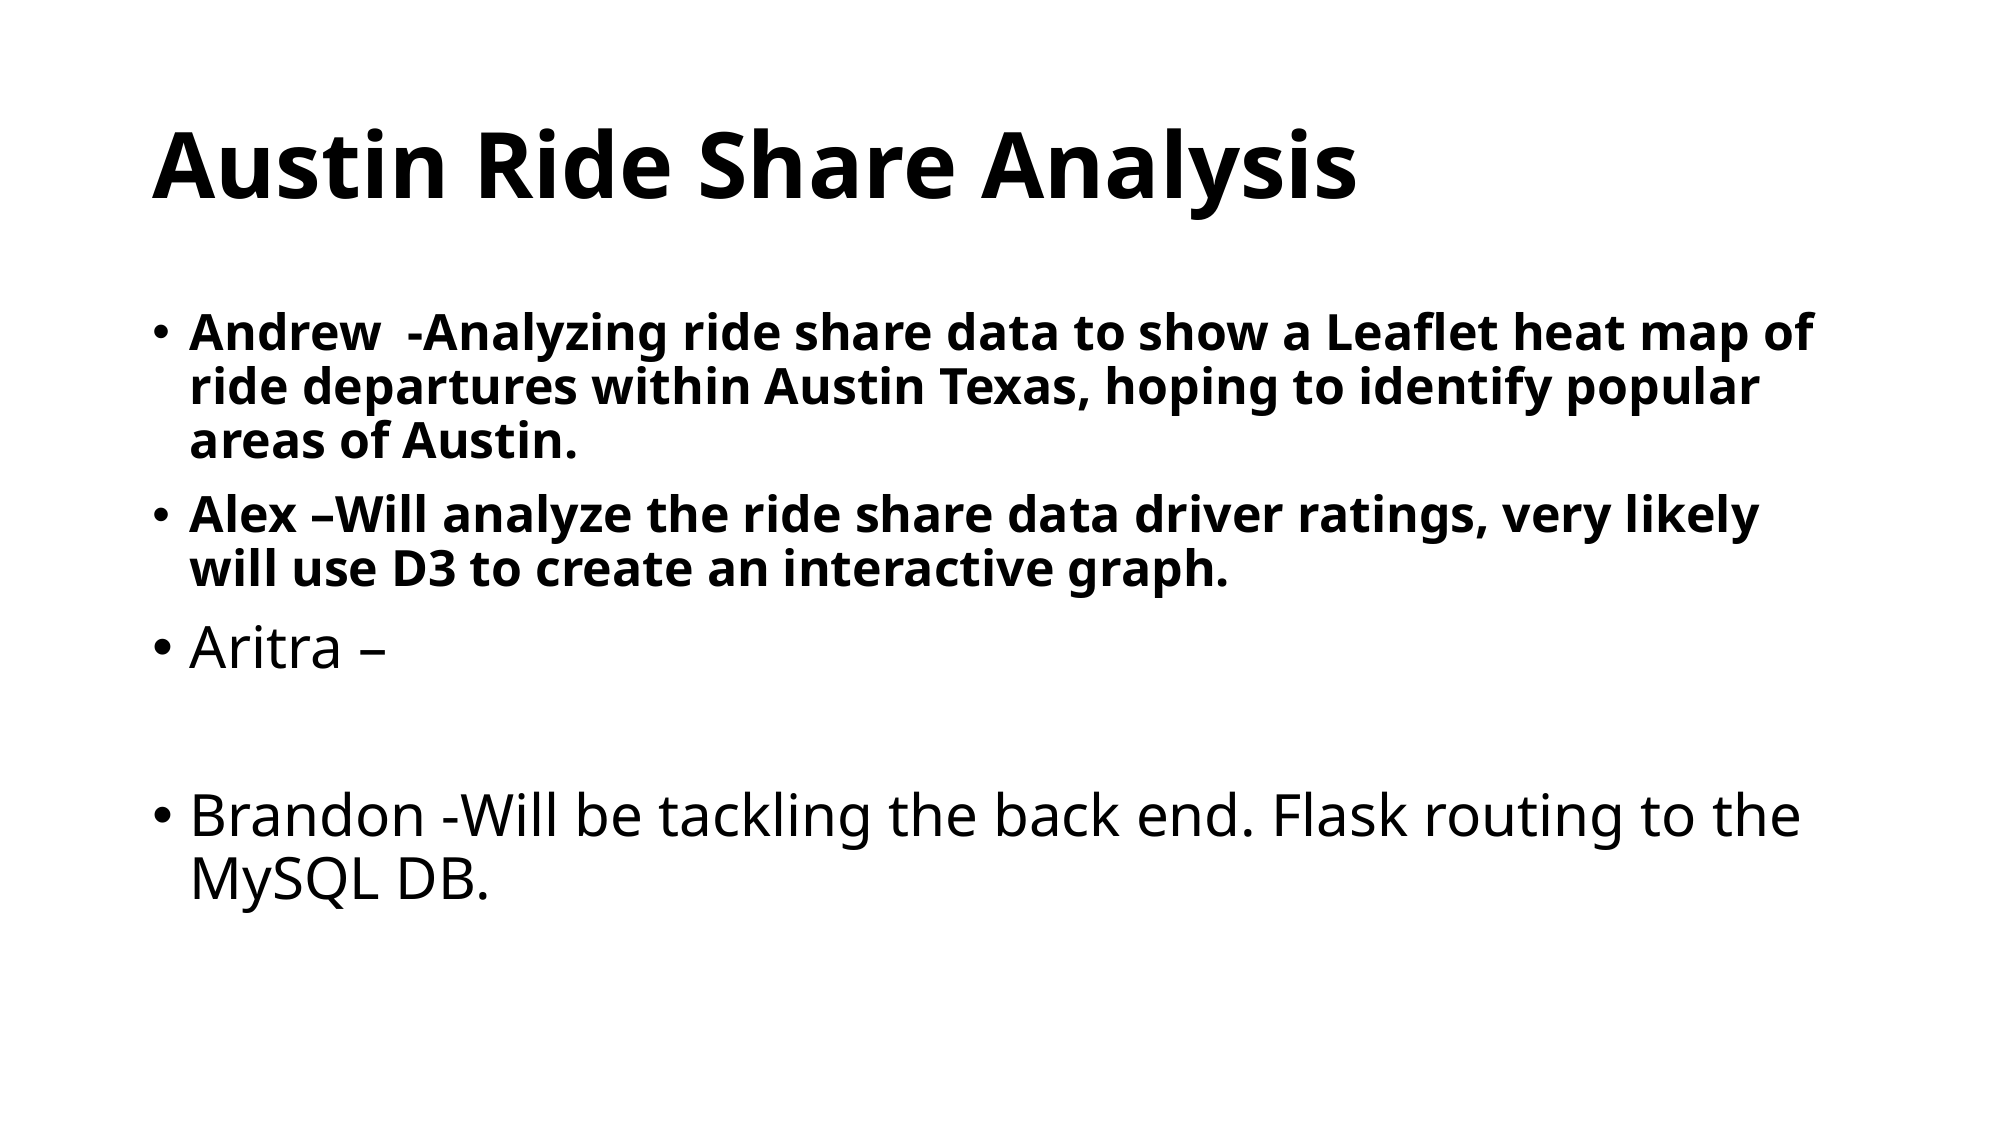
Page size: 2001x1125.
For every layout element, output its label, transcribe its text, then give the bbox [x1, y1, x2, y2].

title Austin Ride Share Analysis [137, 59, 1863, 278]
list Andrew -Analyzing ride share data to show a Leaflet heat map of ride departures within Austin Texas, hoping to identify popular areas of Austin. Alex –Will analyze the ride share data driver ratings, very likely will use D3 to create an interactive graph. Aritra – Brandon -Will be tackling the back end. Flask routing to the MySQL DB. [137, 299, 1863, 1014]
